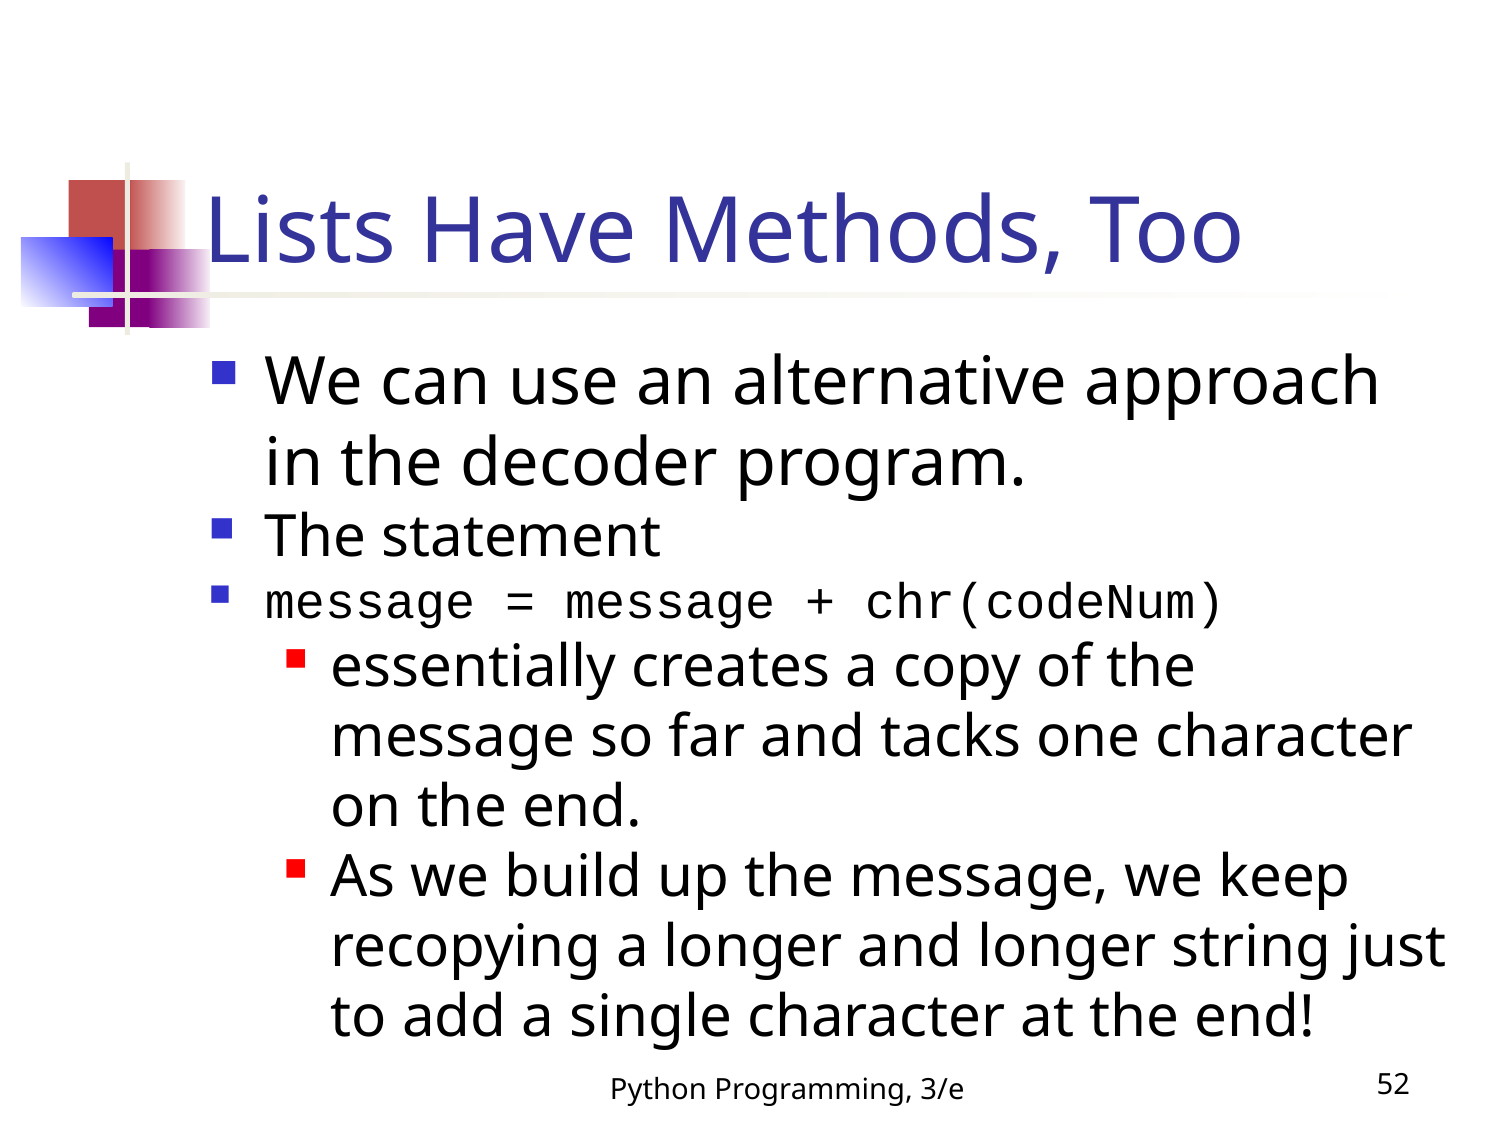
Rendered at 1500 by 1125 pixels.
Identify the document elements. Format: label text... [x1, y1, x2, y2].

text_box <number> [1112, 1037, 1425, 1113]
text_box We can use an alternative approach in the decoder program. The statement message = message + chr(codeNum) essentially creates a copy of the message so far and tacks one character on the end. As we build up the message, we keep recopying a longer and longer string just to add a single character at the end! [193, 330, 1469, 1006]
text_box Lists Have Methods, Too [188, 101, 1467, 289]
text_box Python Programming, 3/e [549, 1037, 1025, 1113]
